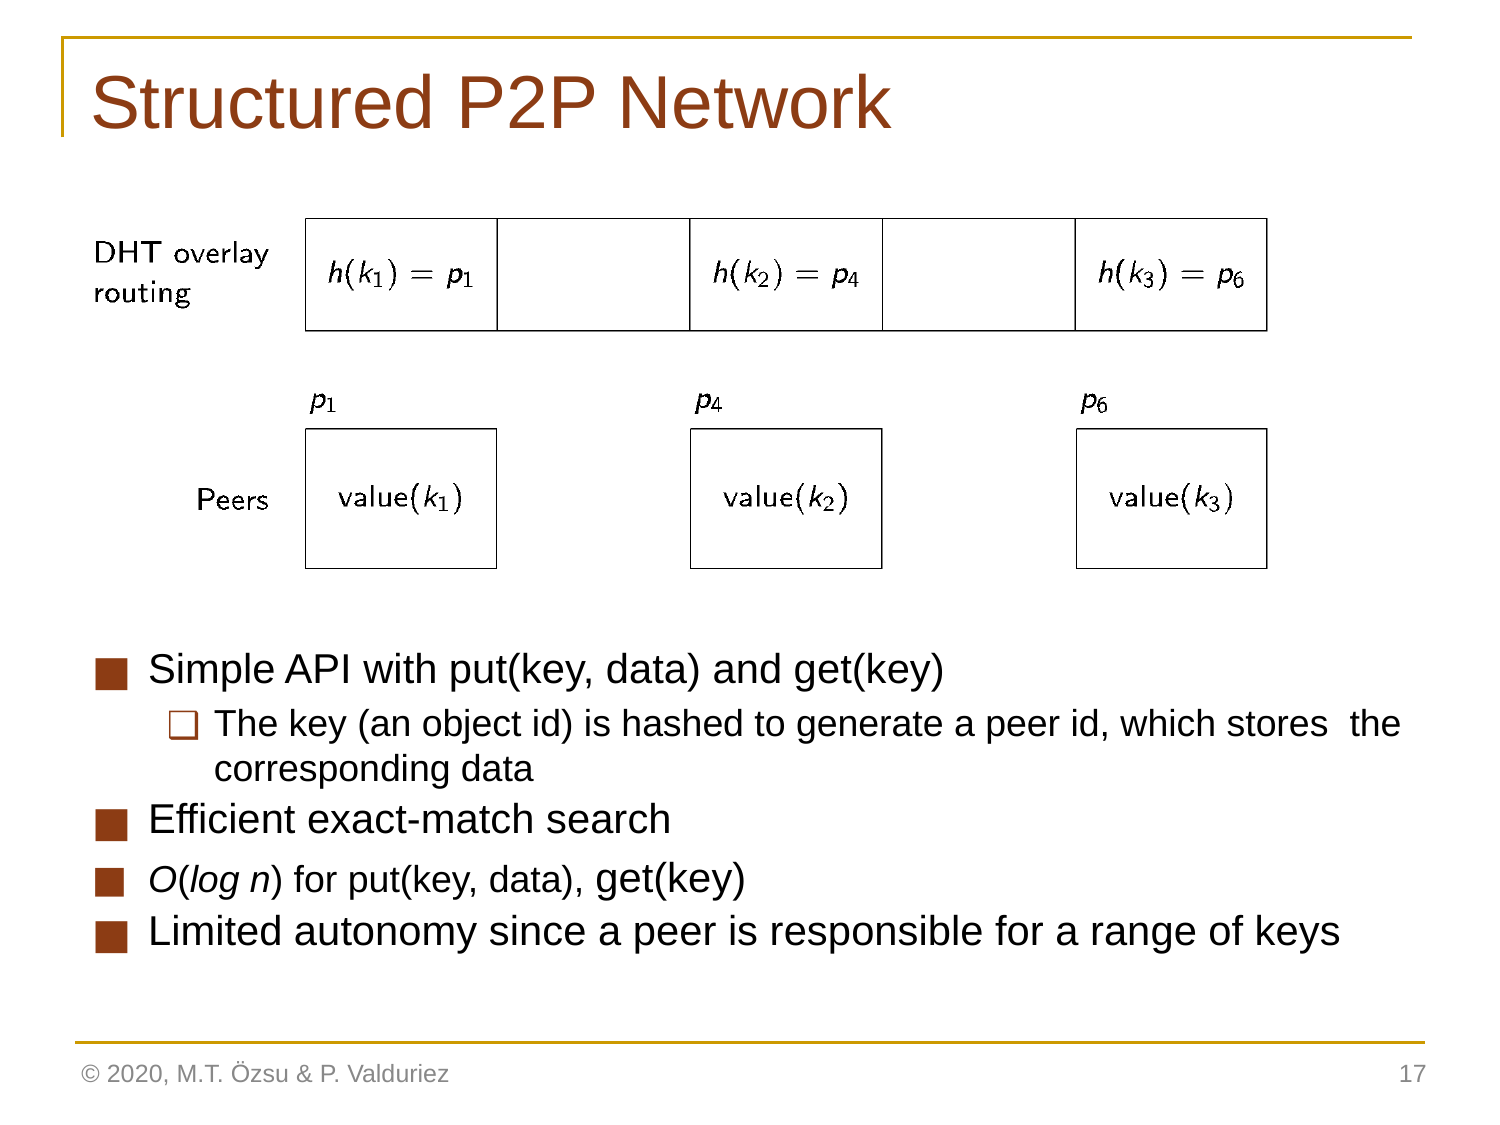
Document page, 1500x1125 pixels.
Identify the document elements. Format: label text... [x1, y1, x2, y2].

picture [69, 207, 1286, 575]
footer © 2020, M.T. Özsu & P. Valduriez [66, 1042, 573, 1103]
list Simple API with put(key, data) and get(key) The key (an object id) is hashed to generate a peer id, which stores the corresponding data Efficient exact-match search O(log n) for put(key, data), get(key) Limited autonomy since a peer is responsible for a range of keys [76, 634, 1427, 982]
slide_number ‹#› [1104, 1042, 1442, 1103]
title Structured P2P Network [75, 45, 1425, 233]
